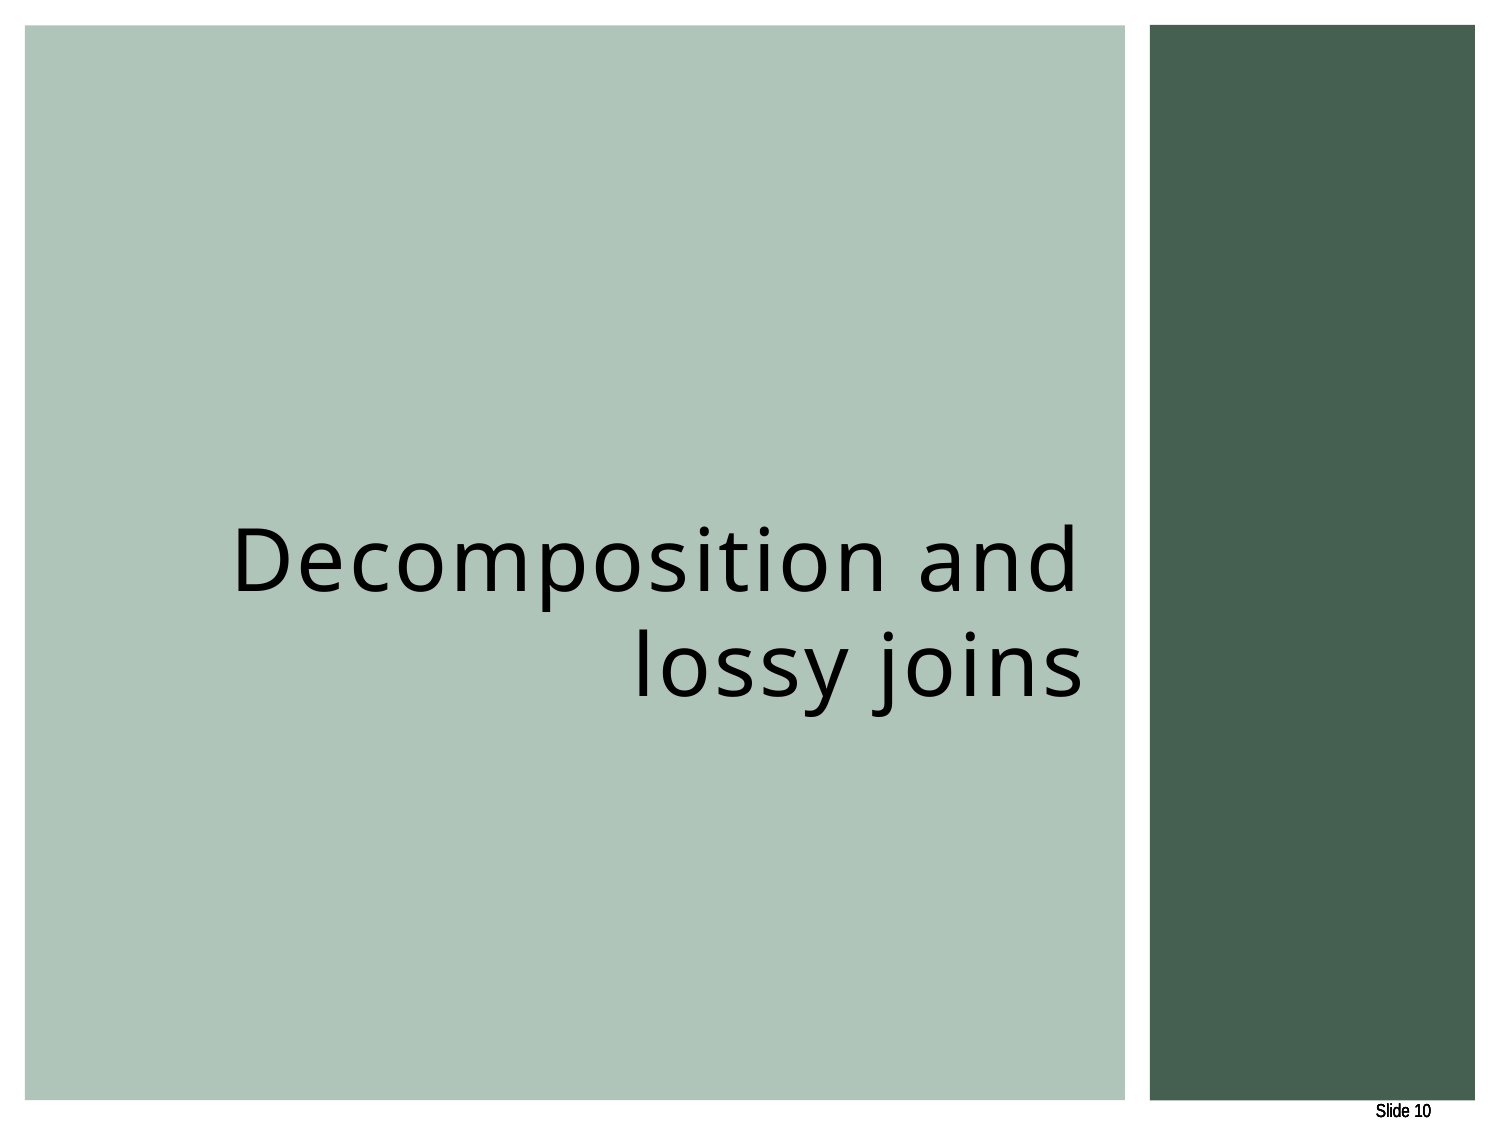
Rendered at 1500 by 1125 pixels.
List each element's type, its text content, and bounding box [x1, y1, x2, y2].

title Decomposition and lossy joins [62, 474, 1100, 745]
